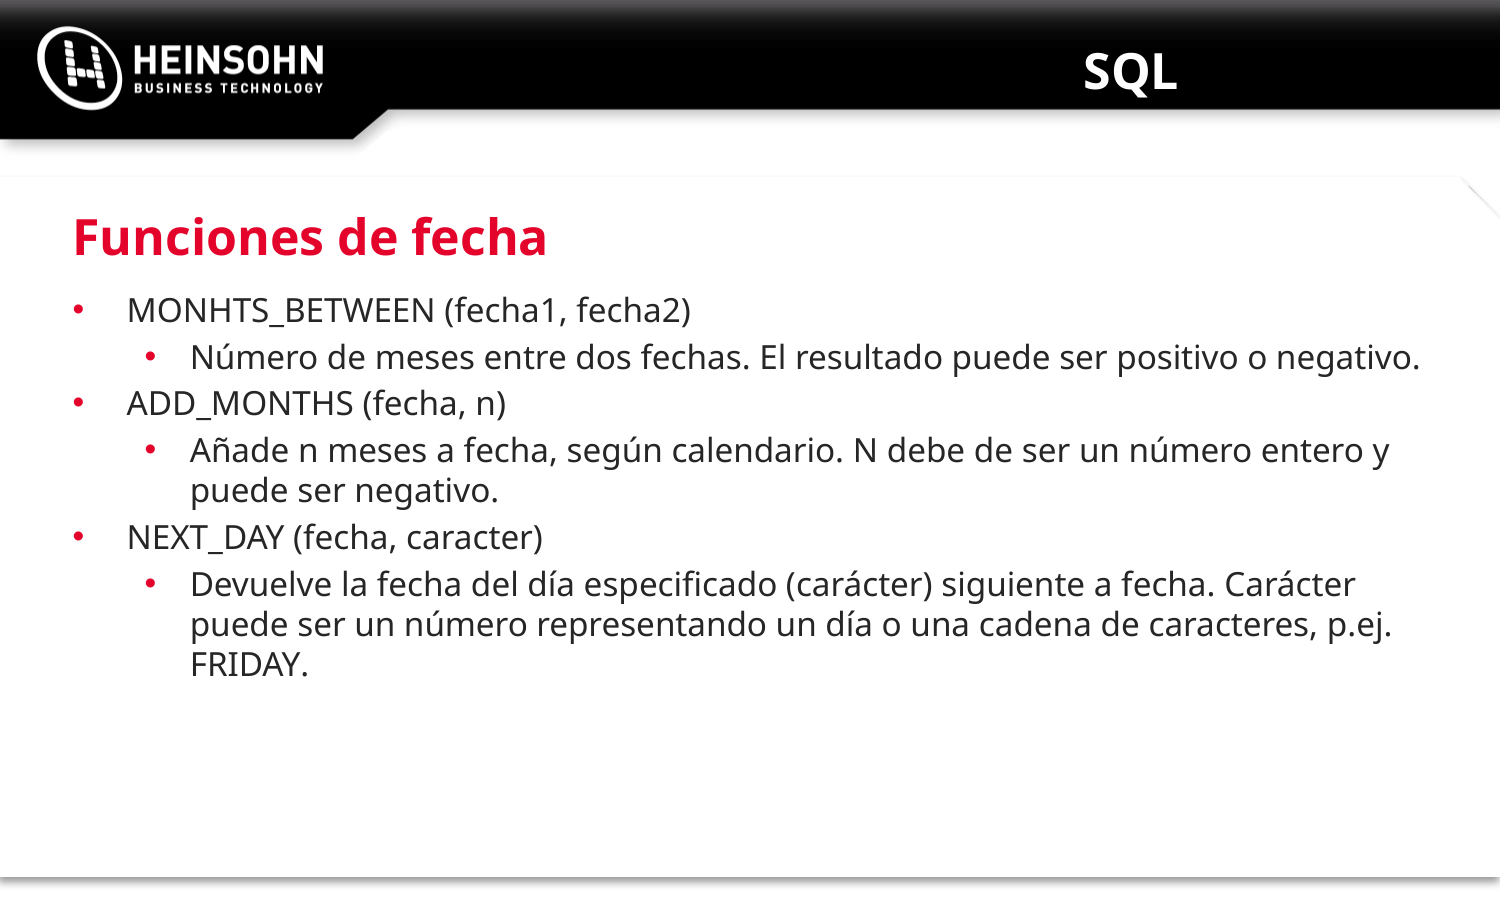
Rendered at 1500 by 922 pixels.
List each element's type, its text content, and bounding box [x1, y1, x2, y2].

title SQL [866, 32, 1397, 110]
list MONHTS_BETWEEN (fecha1, fecha2) Número de meses entre dos fechas. El resultado puede ser positivo o negativo. ADD_MONTHS (fecha, n) Añade n meses a fecha, según calendario. N debe de ser un número entero y puede ser negativo. NEXT_DAY (fecha, caracter) Devuelve la fecha del día especificado (carácter) siguiente a fecha. Carácter puede ser un número representando un día o una cadena de caracteres, p.ej. FRIDAY. [57, 281, 1439, 699]
picture [0, 0, 1500, 164]
list Funciones de fecha [57, 197, 1439, 281]
